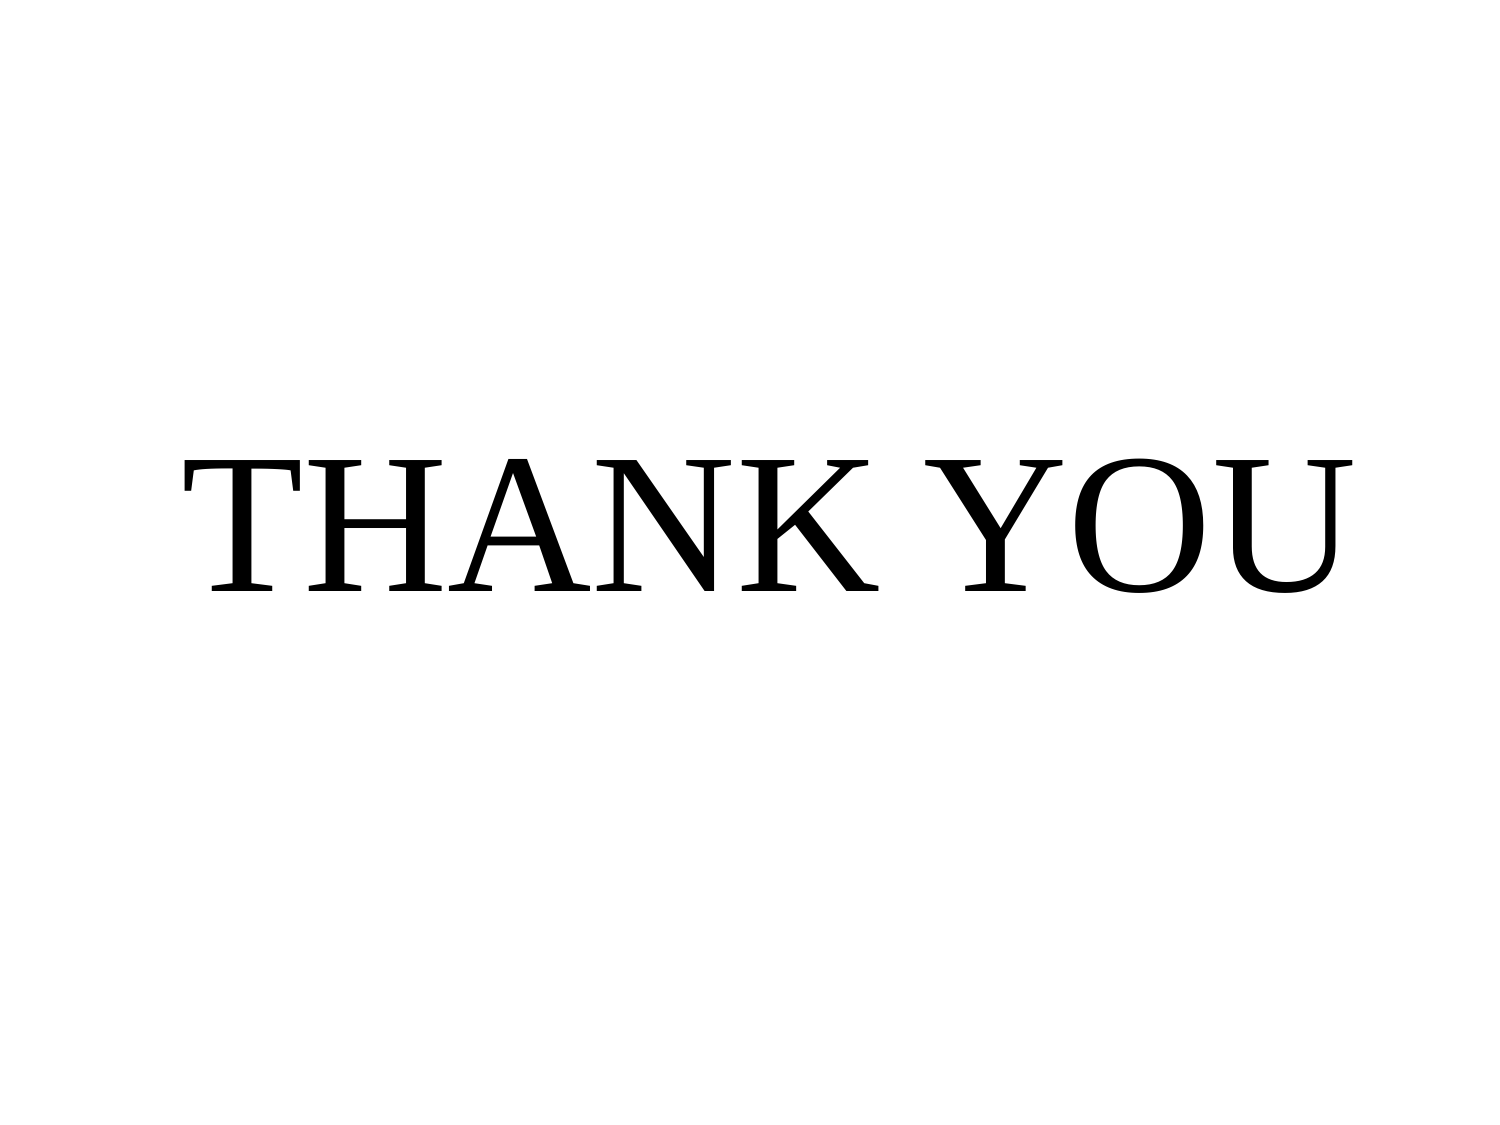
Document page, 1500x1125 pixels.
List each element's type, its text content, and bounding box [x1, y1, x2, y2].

text_box THANK YOU [53, 383, 1395, 642]
